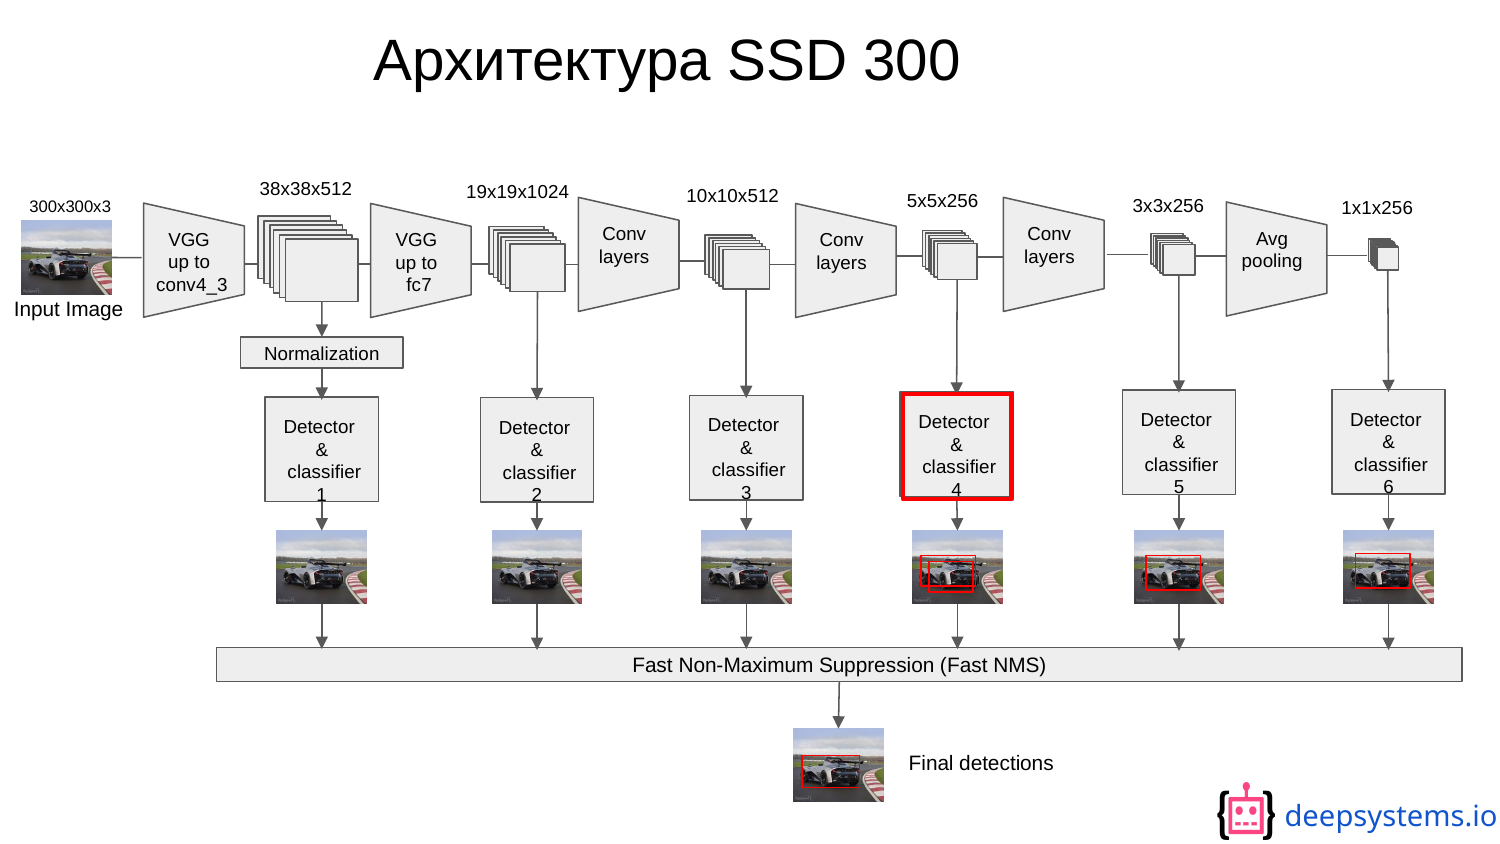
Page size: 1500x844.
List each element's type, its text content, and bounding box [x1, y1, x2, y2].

text_box [370, 203, 413, 213]
text_box Fast Non-Maximum Suppression (Fast NMS) [216, 647, 1463, 682]
text_box Final detections [888, 737, 1081, 787]
text_box [578, 223, 680, 312]
text_box [265, 488, 379, 502]
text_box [488, 226, 566, 292]
text_box 300x300x3 [14, 181, 178, 229]
picture [1343, 530, 1434, 604]
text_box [894, 391, 1019, 497]
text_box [1150, 233, 1196, 276]
text_box [1231, 203, 1267, 211]
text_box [683, 395, 809, 501]
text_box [1326, 389, 1451, 495]
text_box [474, 397, 600, 503]
picture [912, 530, 1003, 604]
text_box VGG up to fc7 [363, 213, 470, 328]
picture [21, 220, 112, 295]
text_box 19x19x1024 [451, 164, 596, 219]
picture [701, 530, 792, 604]
picture [491, 530, 583, 604]
text_box Conv layers [571, 206, 677, 256]
text_box [143, 203, 183, 212]
text_box 10x10x512 [671, 168, 816, 223]
text_box Avg pooling [1219, 211, 1325, 326]
text_box Input Image [0, 284, 141, 333]
picture [1133, 530, 1225, 604]
text_box Normalization [240, 336, 404, 369]
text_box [922, 230, 978, 281]
text_box VGG up to conv4_3 [132, 212, 246, 327]
text_box Detector & classifier 1 [259, 399, 384, 488]
picture [793, 728, 884, 802]
text_box Conv layers [788, 213, 895, 328]
text_box 3x3x256 [1117, 178, 1231, 233]
text_box 38x38x512 [244, 161, 369, 216]
text_box 1x1x256 [1326, 180, 1451, 235]
text_box [1010, 198, 1042, 206]
picture [276, 530, 367, 604]
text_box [257, 215, 359, 303]
text_box 5x5x256 [891, 173, 1010, 228]
text_box [596, 201, 617, 206]
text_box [704, 234, 770, 290]
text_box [1116, 389, 1242, 495]
title Архитектура SSD 300 [288, 7, 1047, 95]
text_box Conv layers [996, 206, 1102, 322]
picture [1217, 782, 1275, 840]
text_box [1368, 238, 1399, 271]
text_box [816, 208, 838, 213]
